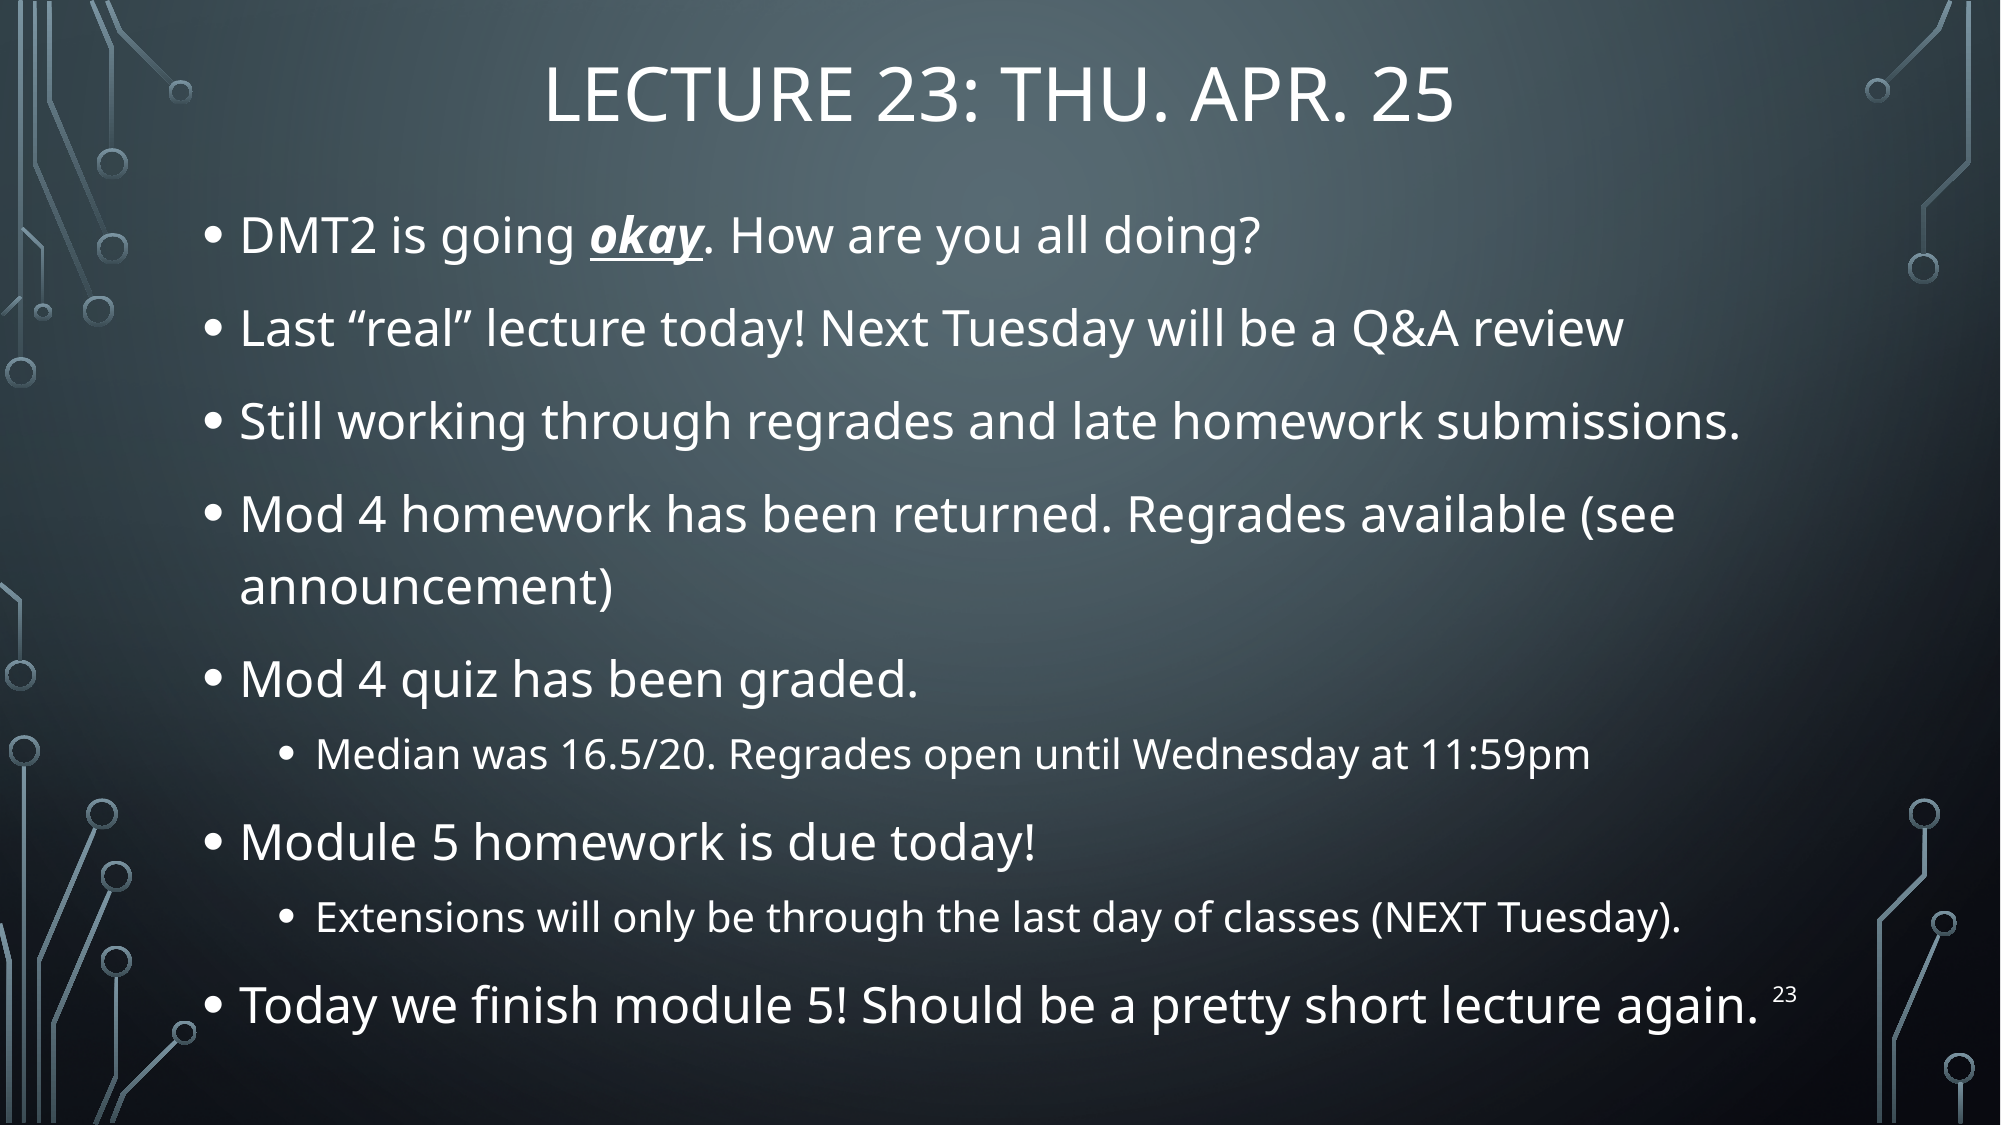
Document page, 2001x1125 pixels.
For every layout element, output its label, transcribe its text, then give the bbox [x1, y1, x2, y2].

list DMT2 is going okay. How are you all doing? Last “real” lecture today! Next Tuesday will be a Q&A review Still working through regrades and late homework submissions. Mod 4 homework has been returned. Regrades available (see announcement) Mod 4 quiz has been graded. Median was 16.5/20. Regrades open until Wednesday at 11:59pm Module 5 homework is due today! Extensions will only be through the last day of classes (NEXT Tuesday). Today we finish module 5! Should be a pretty short lecture again. [187, 184, 1823, 1074]
slide_number 23 [1685, 965, 1813, 1025]
title Lecture 23: Thu. Apr. 25 [187, 46, 1813, 149]
